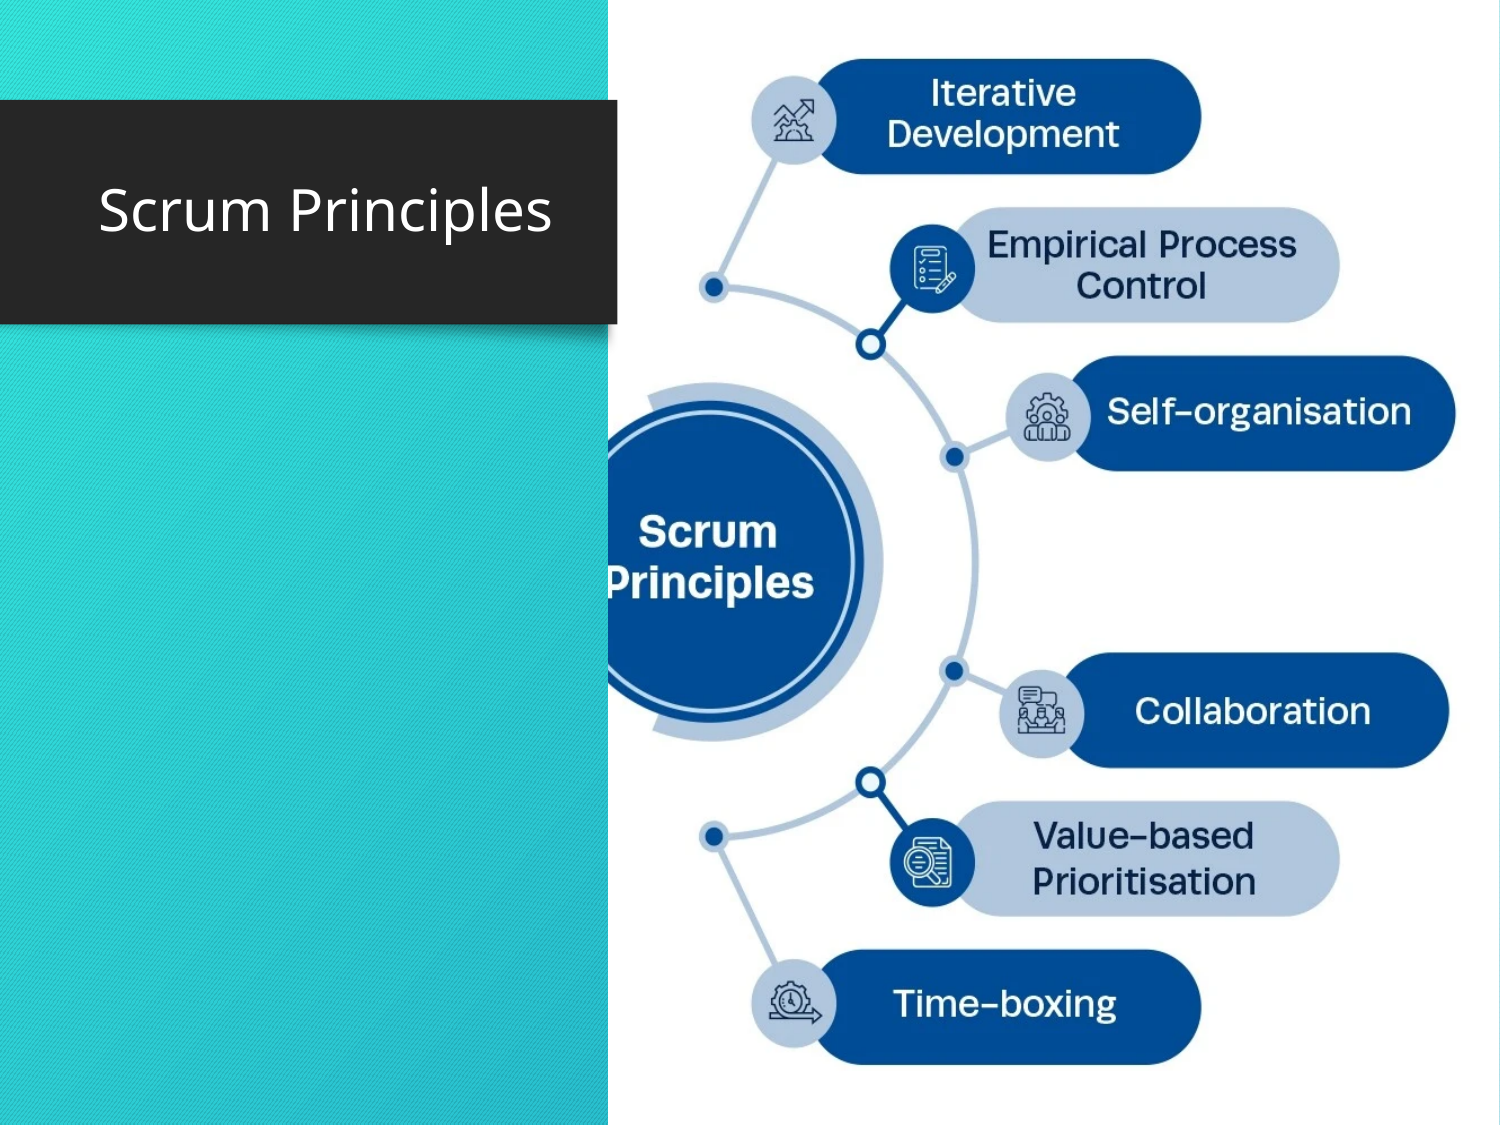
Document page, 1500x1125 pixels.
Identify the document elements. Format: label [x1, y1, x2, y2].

picture [0, 0, 1500, 1125]
text_box [0, 357, 607, 1125]
text_box [0, 0, 607, 322]
